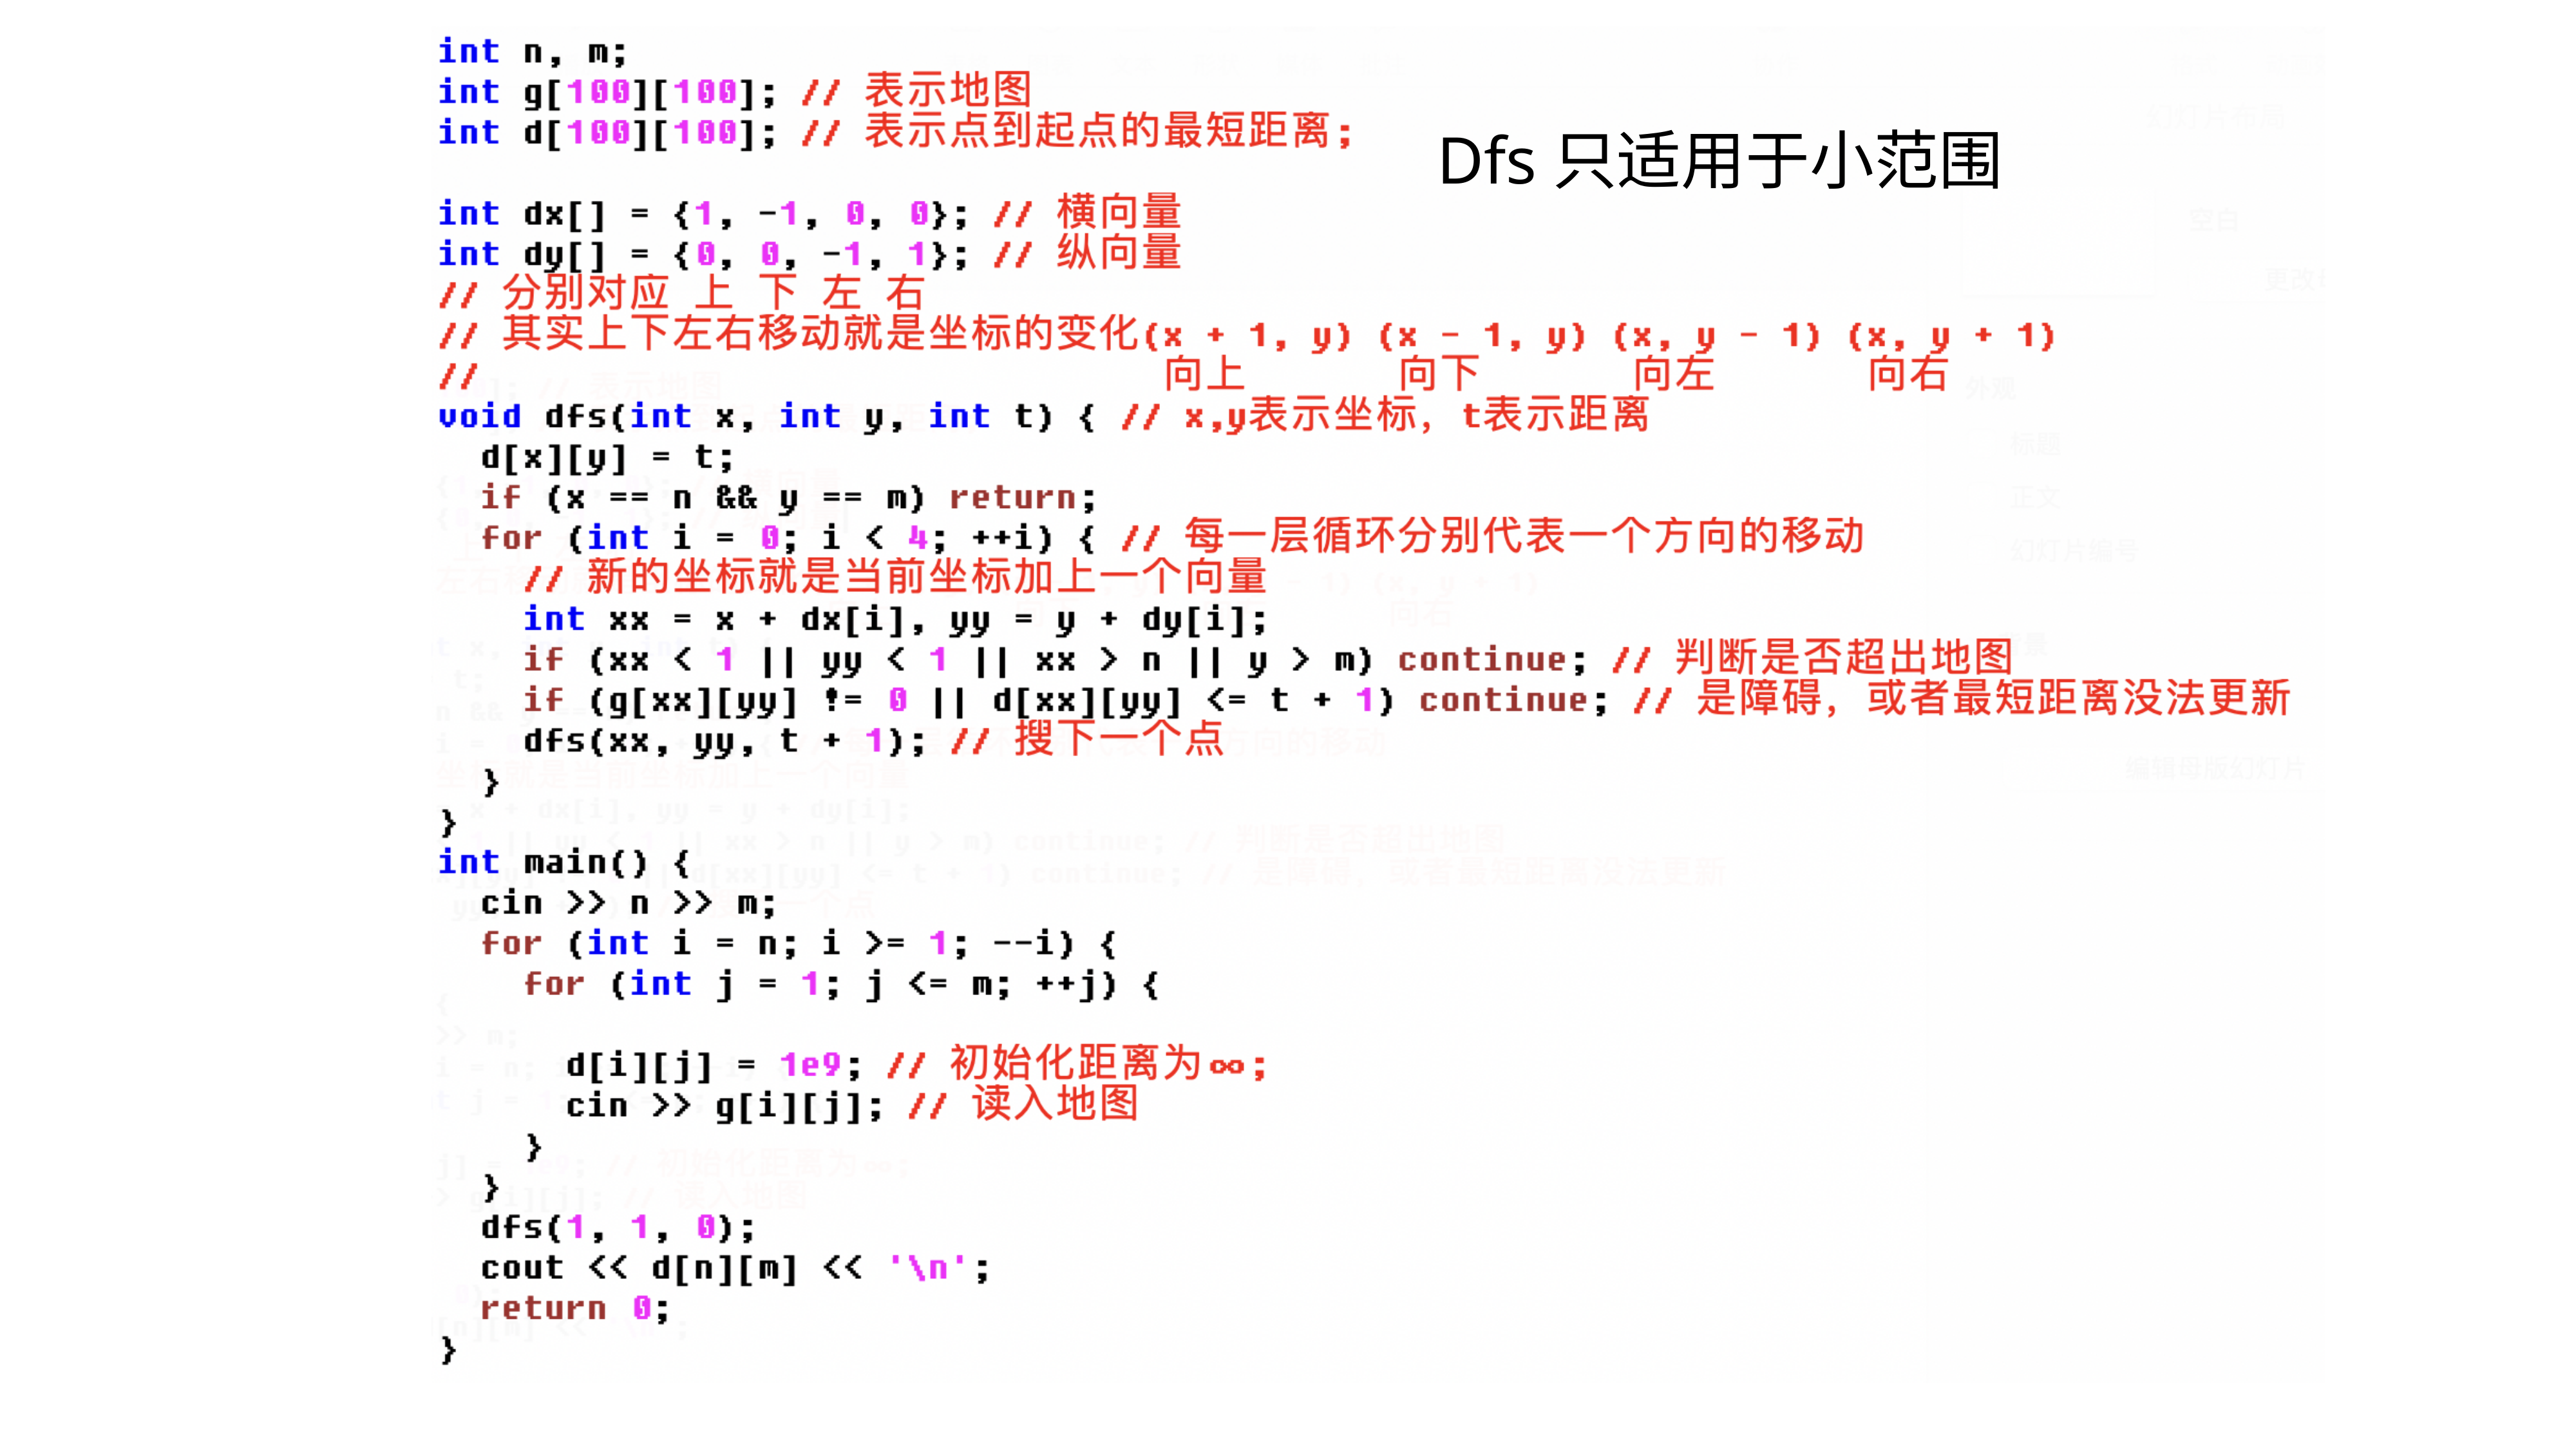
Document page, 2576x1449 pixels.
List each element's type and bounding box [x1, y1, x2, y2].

picture [431, 26, 2325, 1383]
